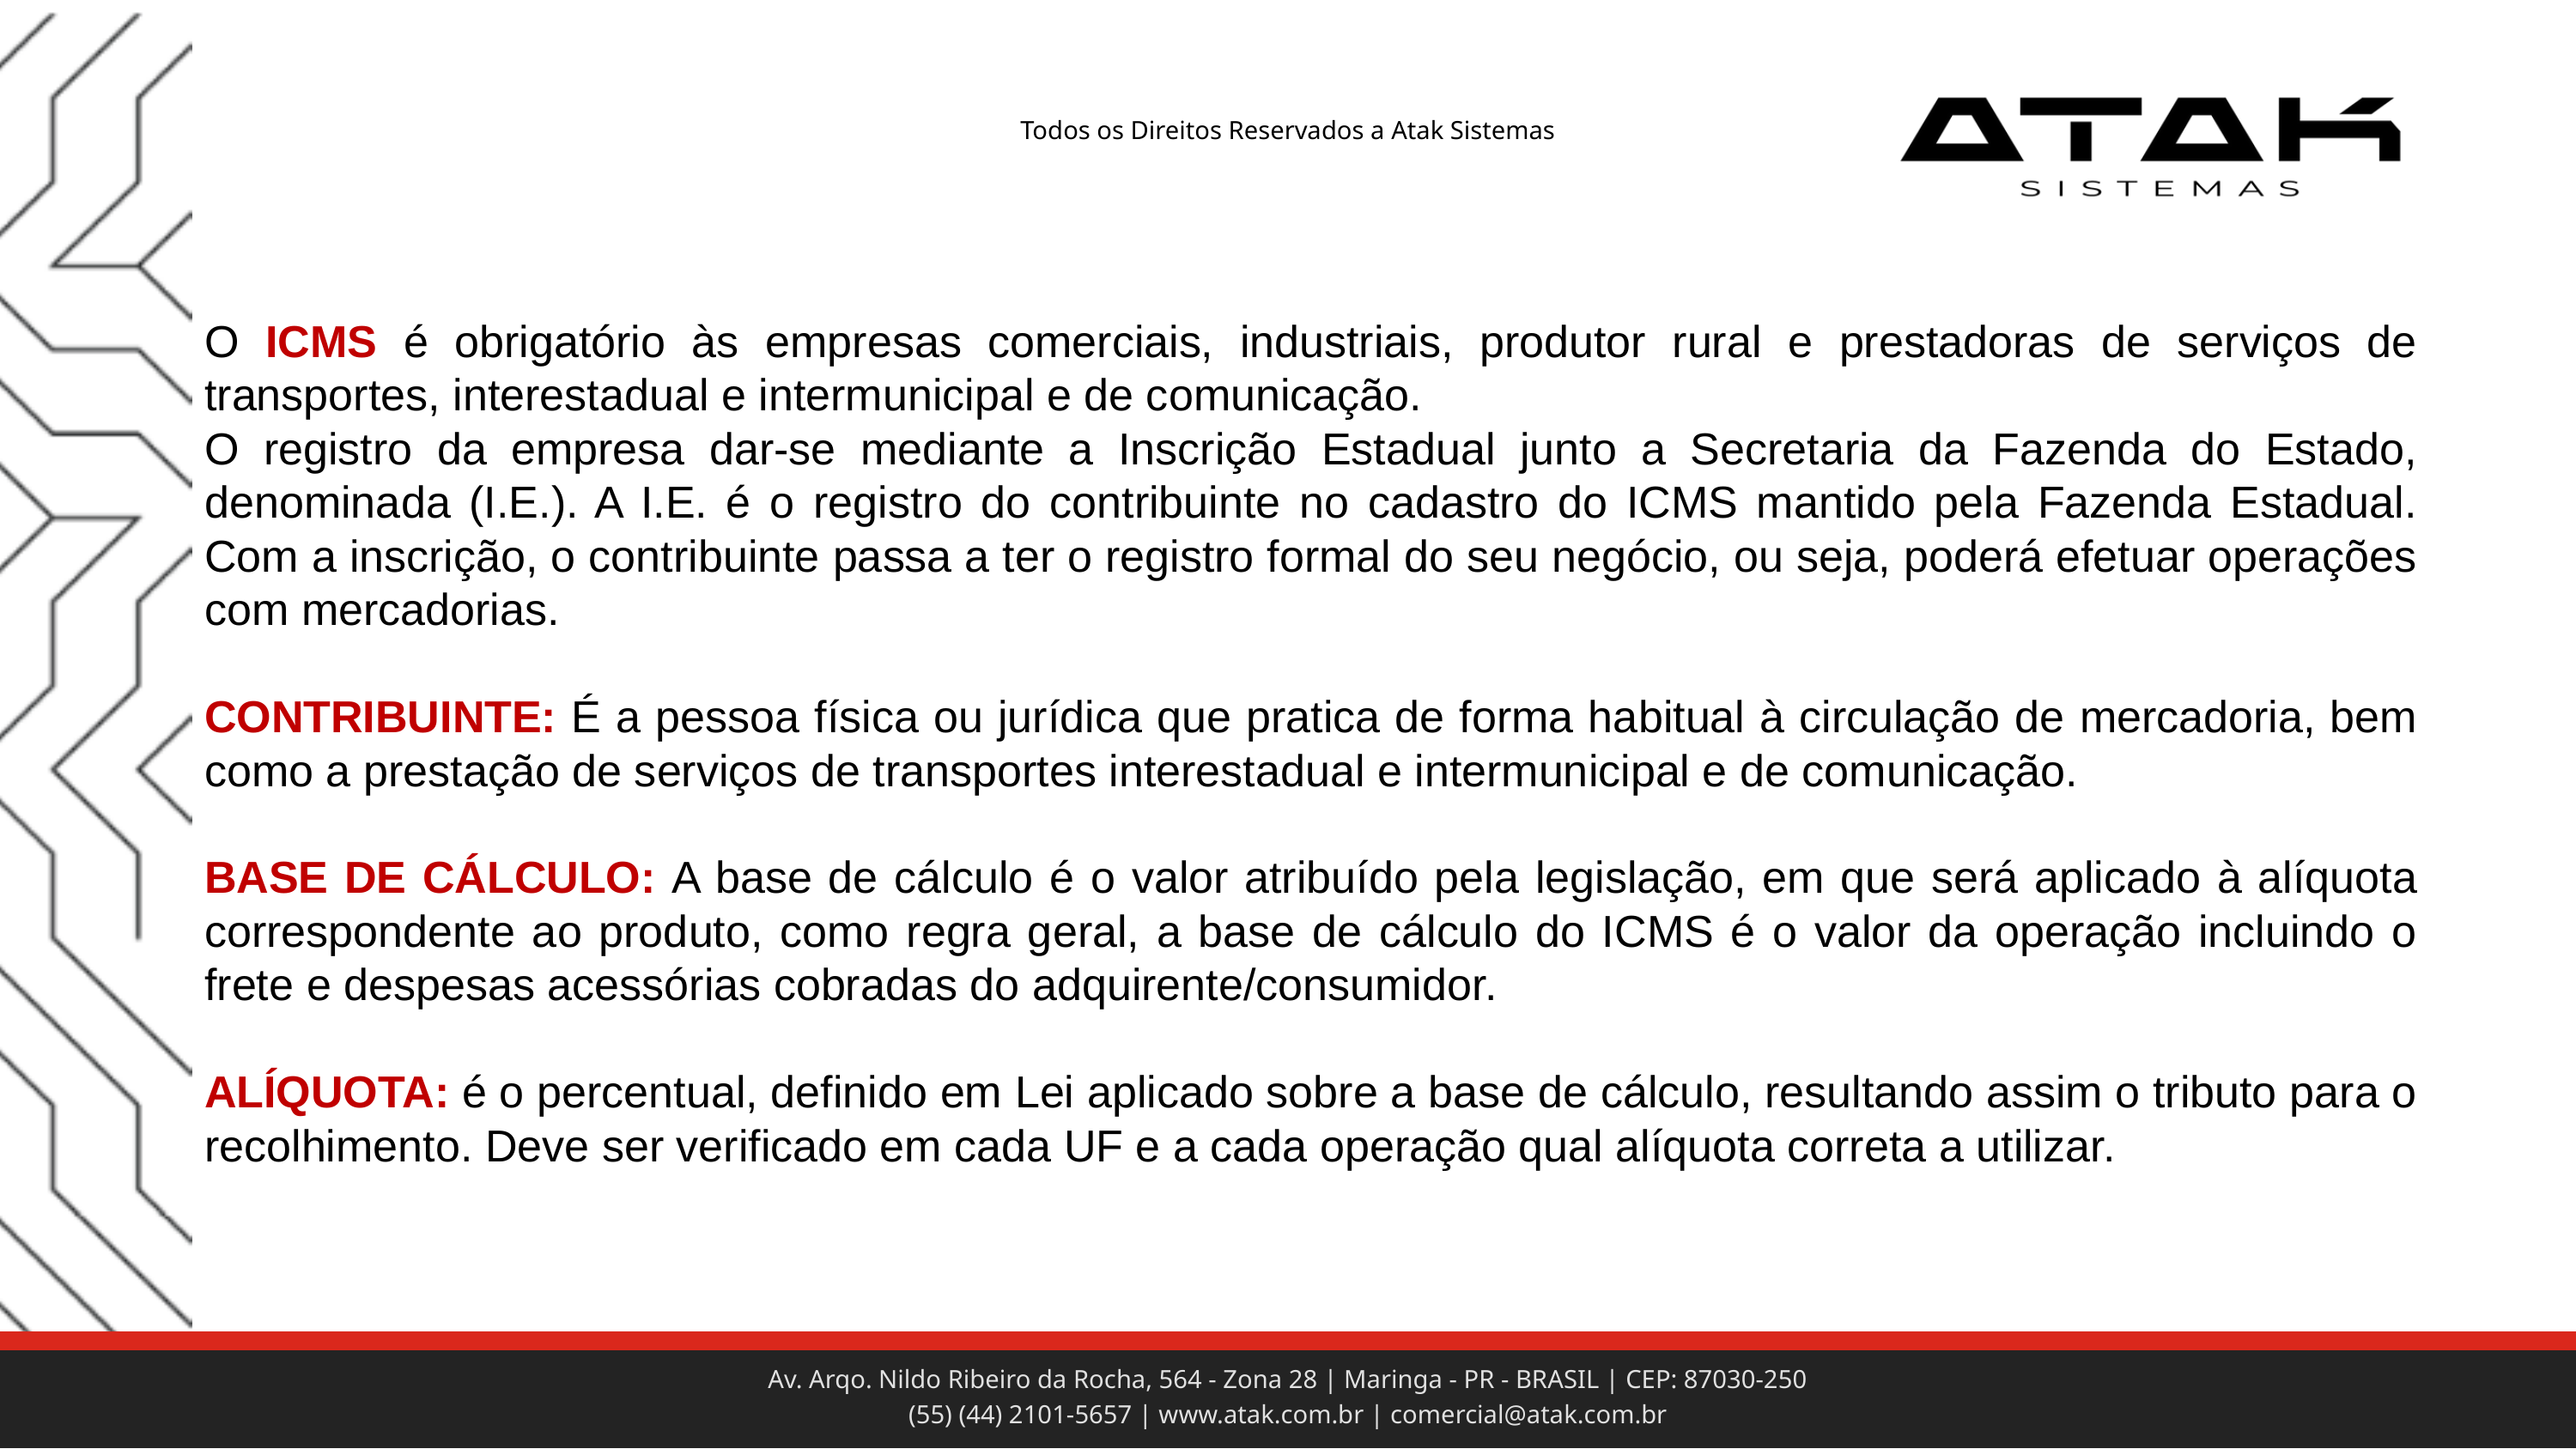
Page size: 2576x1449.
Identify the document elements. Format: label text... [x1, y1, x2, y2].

picture [1882, 75, 2432, 215]
picture [0, 9, 192, 1331]
text_box Todos os Direitos Reservados a Atak Sistemas [1006, 109, 1570, 142]
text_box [0, 1350, 2576, 1449]
text_box O ICMS é obrigatório às empresas comerciais, industriais, produtor rural e prestadoras de serviços de transportes, interestadual e intermunicipal e de comunicação. O registro da empresa dar-se mediante a Inscrição Estadual junto a Secretaria da Fazenda do Estado, denominada (I.E.). A I.E. é o registro do contribuinte no cadastro do ICMS mantido pela Fazenda Estadual. Com a inscrição, o contribuinte passa a ter o registro formal do seu negócio, ou seja, poderá efetuar operações com mercadorias. CONTRIBUINTE: É a pessoa física ou jurídica que pratica de forma habitual à circulação de mercadoria, bem como a prestação de serviços de transportes interestadual e intermunicipal e de comunicação. BASE DE CÁLCULO: A base de cálculo é o valor atribuído pela legislação, em que será aplicado à alíquota correspondente ao produto, como regra geral, a base de cálculo do ICMS é o valor da operação incluindo o frete e despesas acessórias cobradas do adquirente/consumidor. ALÍQUOTA: é o percentual, definido em Lei aplicado sobre a base de cálculo, resultando assim o tributo para o recolhimento. Deve ser verificado em cada UF e a cada operação qual alíquota correta a utilizar. [197, 306, 2432, 1231]
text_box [0, 1331, 2576, 1349]
